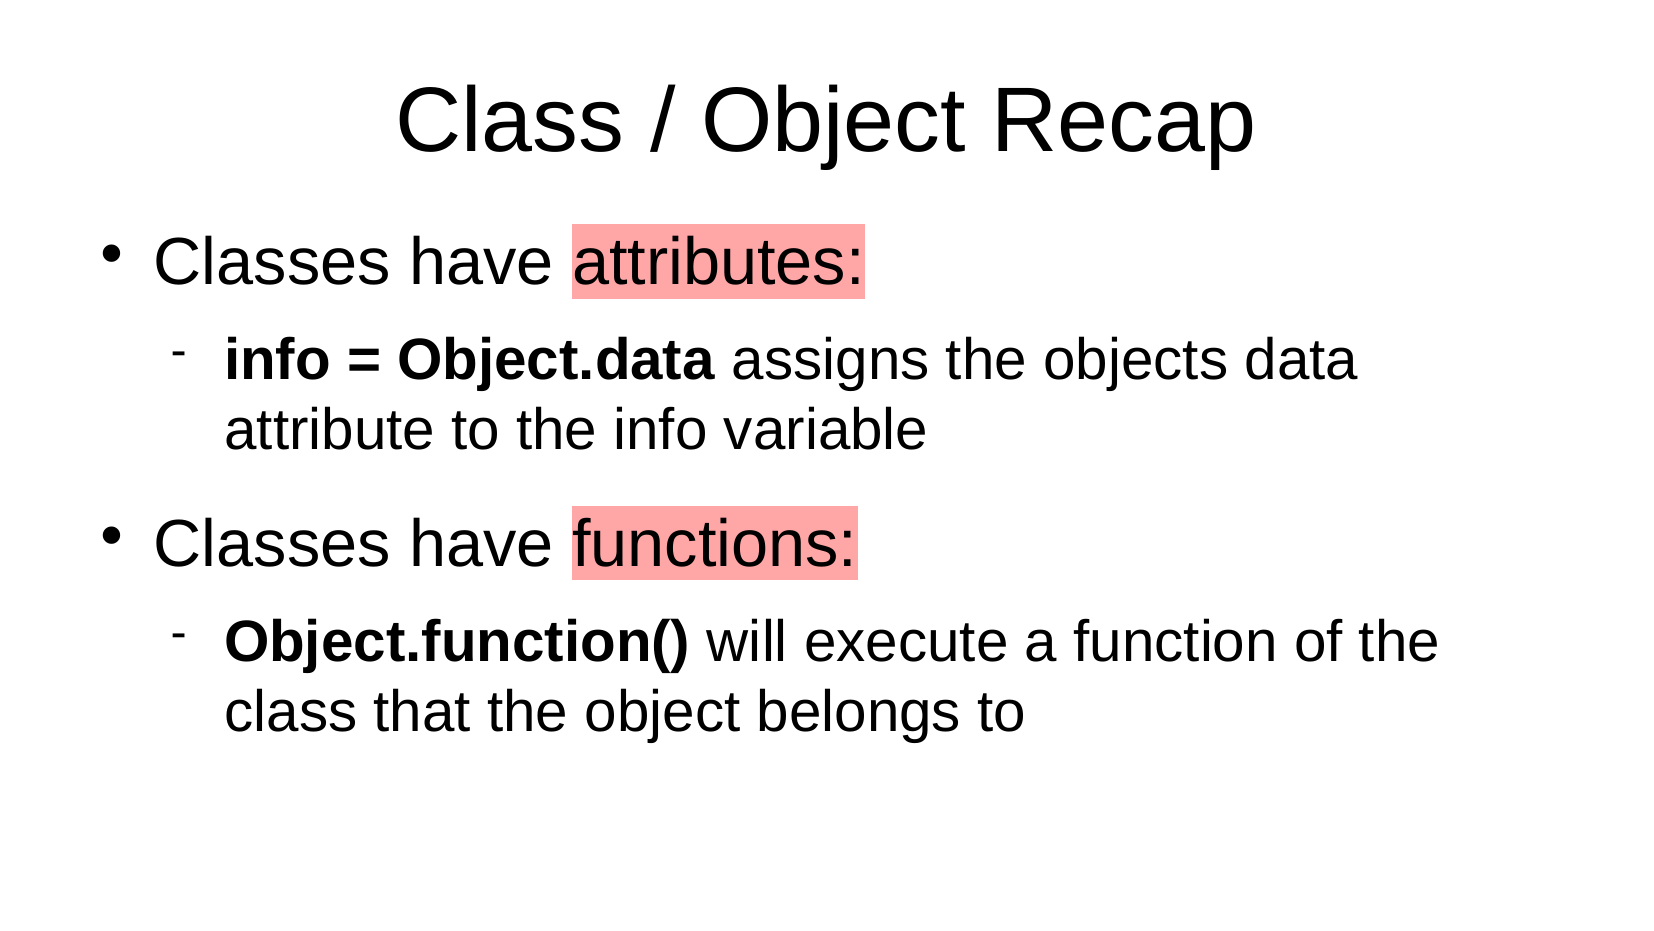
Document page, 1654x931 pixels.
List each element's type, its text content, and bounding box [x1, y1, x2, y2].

title Class / Object Recap [82, 37, 1571, 193]
list Classes have attributes: info = Object.data assigns the objects data attribute to the info variable [82, 217, 1571, 475]
list Classes have functions: Object.function() will execute a function of the class that the object belongs to [82, 499, 1571, 757]
